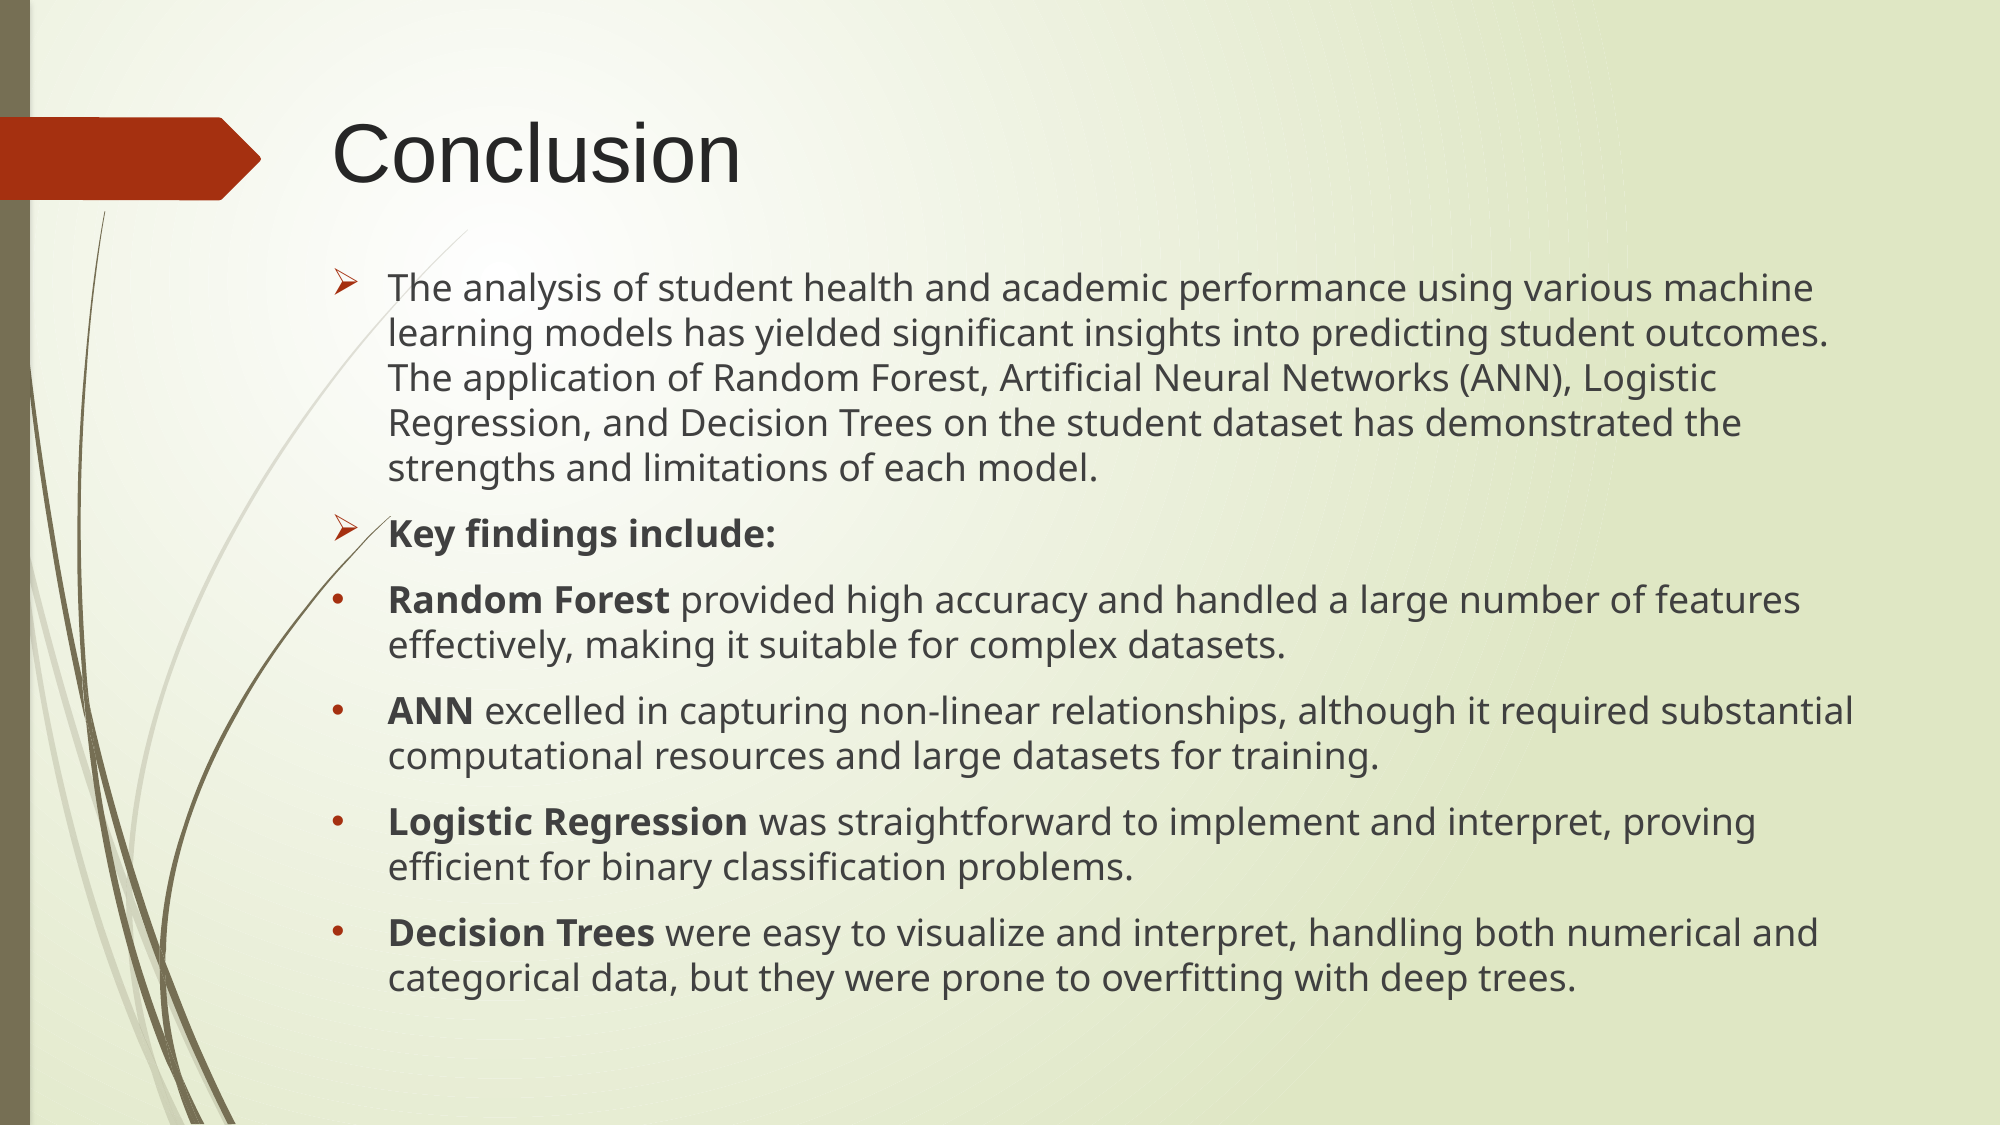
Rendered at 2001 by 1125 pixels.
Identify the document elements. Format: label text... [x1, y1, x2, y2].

list The analysis of student health and academic performance using various machine learning models has yielded significant insights into predicting student outcomes. The application of Random Forest, Artificial Neural Networks (ANN), Logistic Regression, and Decision Trees on the student dataset has demonstrated the strengths and limitations of each model. Key findings include: Random Forest provided high accuracy and handled a large number of features effectively, making it suitable for complex datasets. ANN excelled in capturing non-linear relationships, although it required substantial computational resources and large datasets for training. Logistic Regression was straightforward to implement and interpret, proving efficient for binary classification problems. Decision Trees were easy to visualize and interpret, handling both numerical and categorical data, but they were prone to overfitting with deep trees. [316, 256, 1888, 1073]
title Conclusion [316, 92, 1779, 256]
